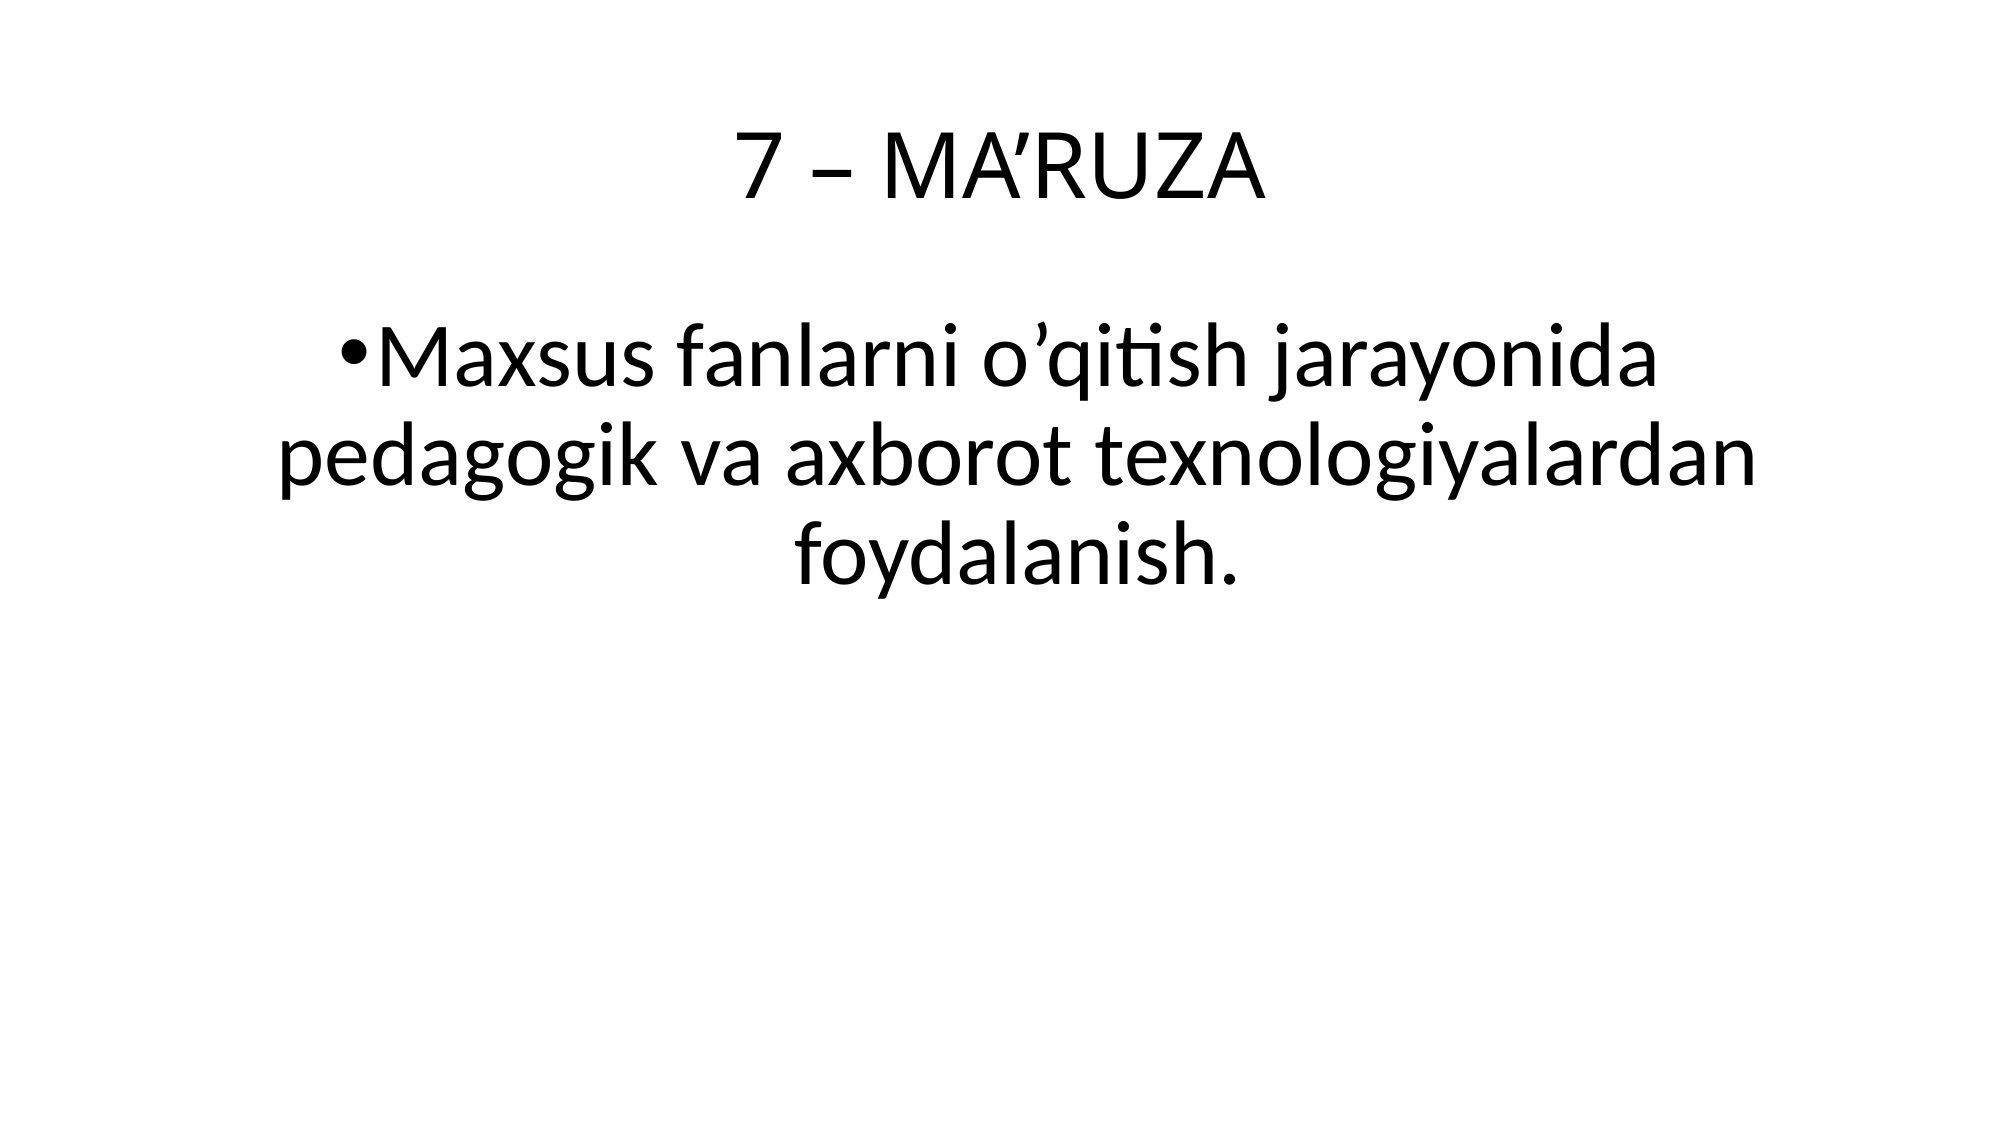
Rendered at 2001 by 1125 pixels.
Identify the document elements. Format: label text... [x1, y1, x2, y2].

title 7 – MA’RUZA [137, 59, 1863, 278]
list Maxsus fanlarni o’qitish jarayonida pedagogik va axborot texnologiyalardan foydalanish. [137, 299, 1863, 1014]
